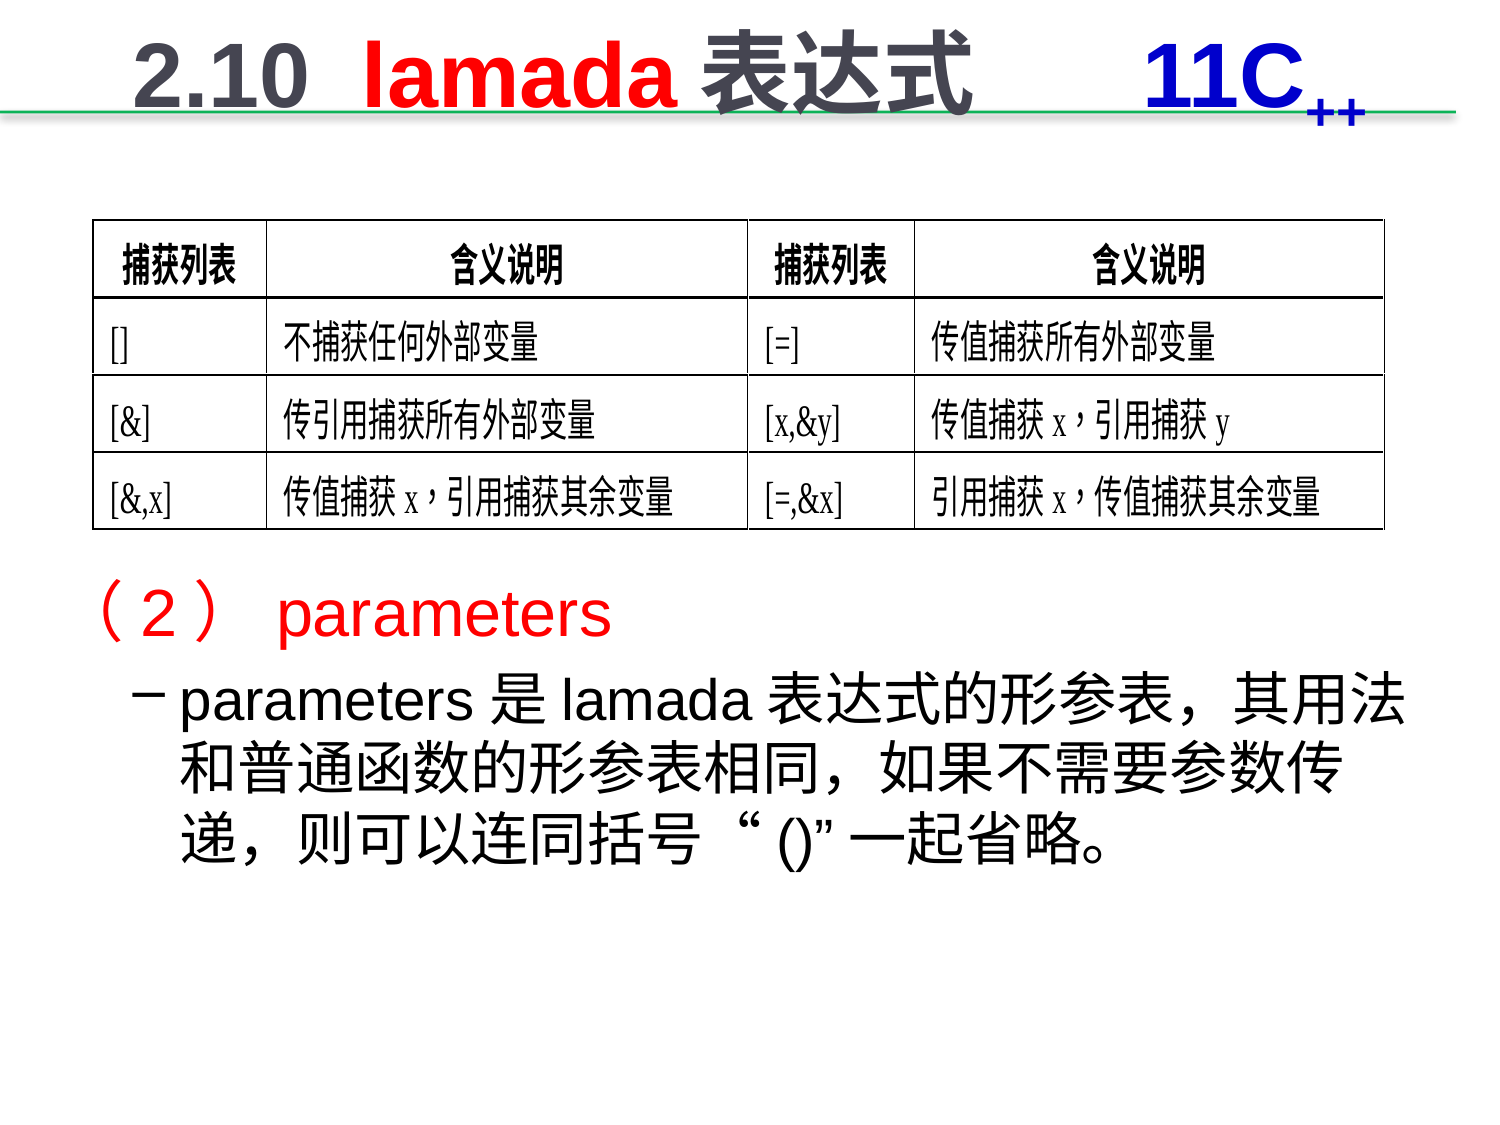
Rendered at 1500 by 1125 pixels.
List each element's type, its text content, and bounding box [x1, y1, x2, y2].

list （2）parameters parameters是lamada表达式的形参表，其用法和普通函数的形参表相同，如果不需要参数传递，则可以连同括号“()”一起省略。 [42, 562, 1458, 978]
title 2.10 lamada表达式 11C++ [74, 11, 1426, 146]
picture [76, 218, 1401, 611]
